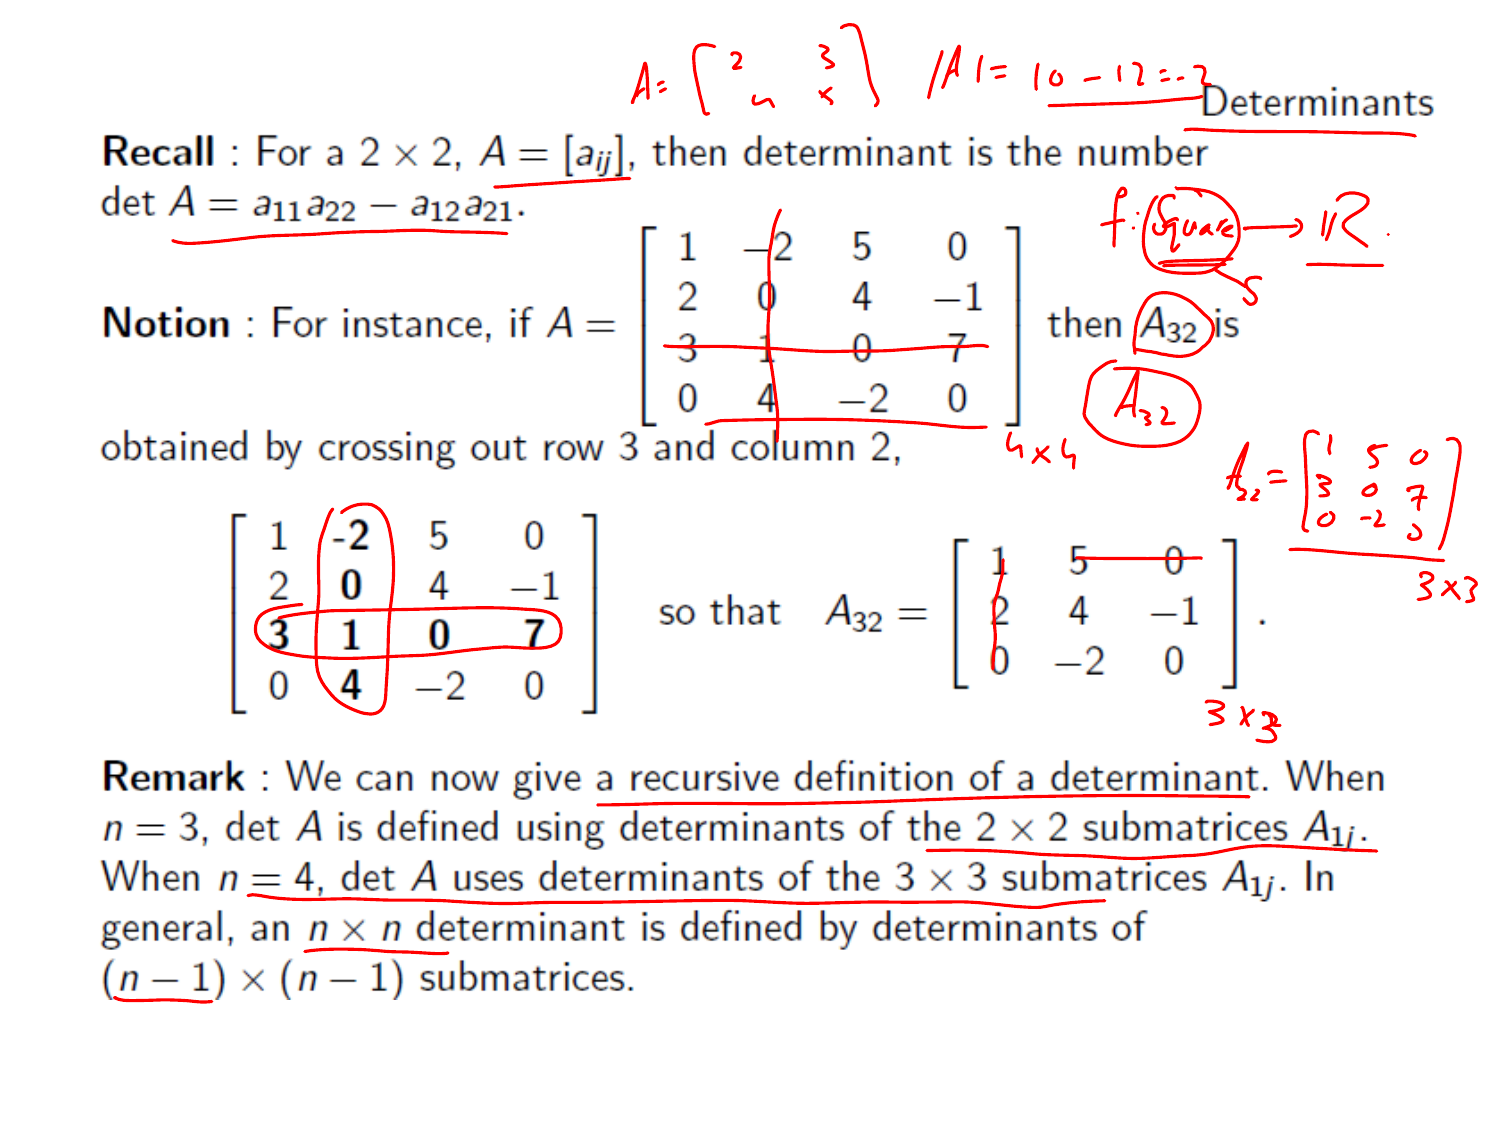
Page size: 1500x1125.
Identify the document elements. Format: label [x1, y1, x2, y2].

picture [64, 66, 1440, 1000]
picture [640, 73, 646, 88]
